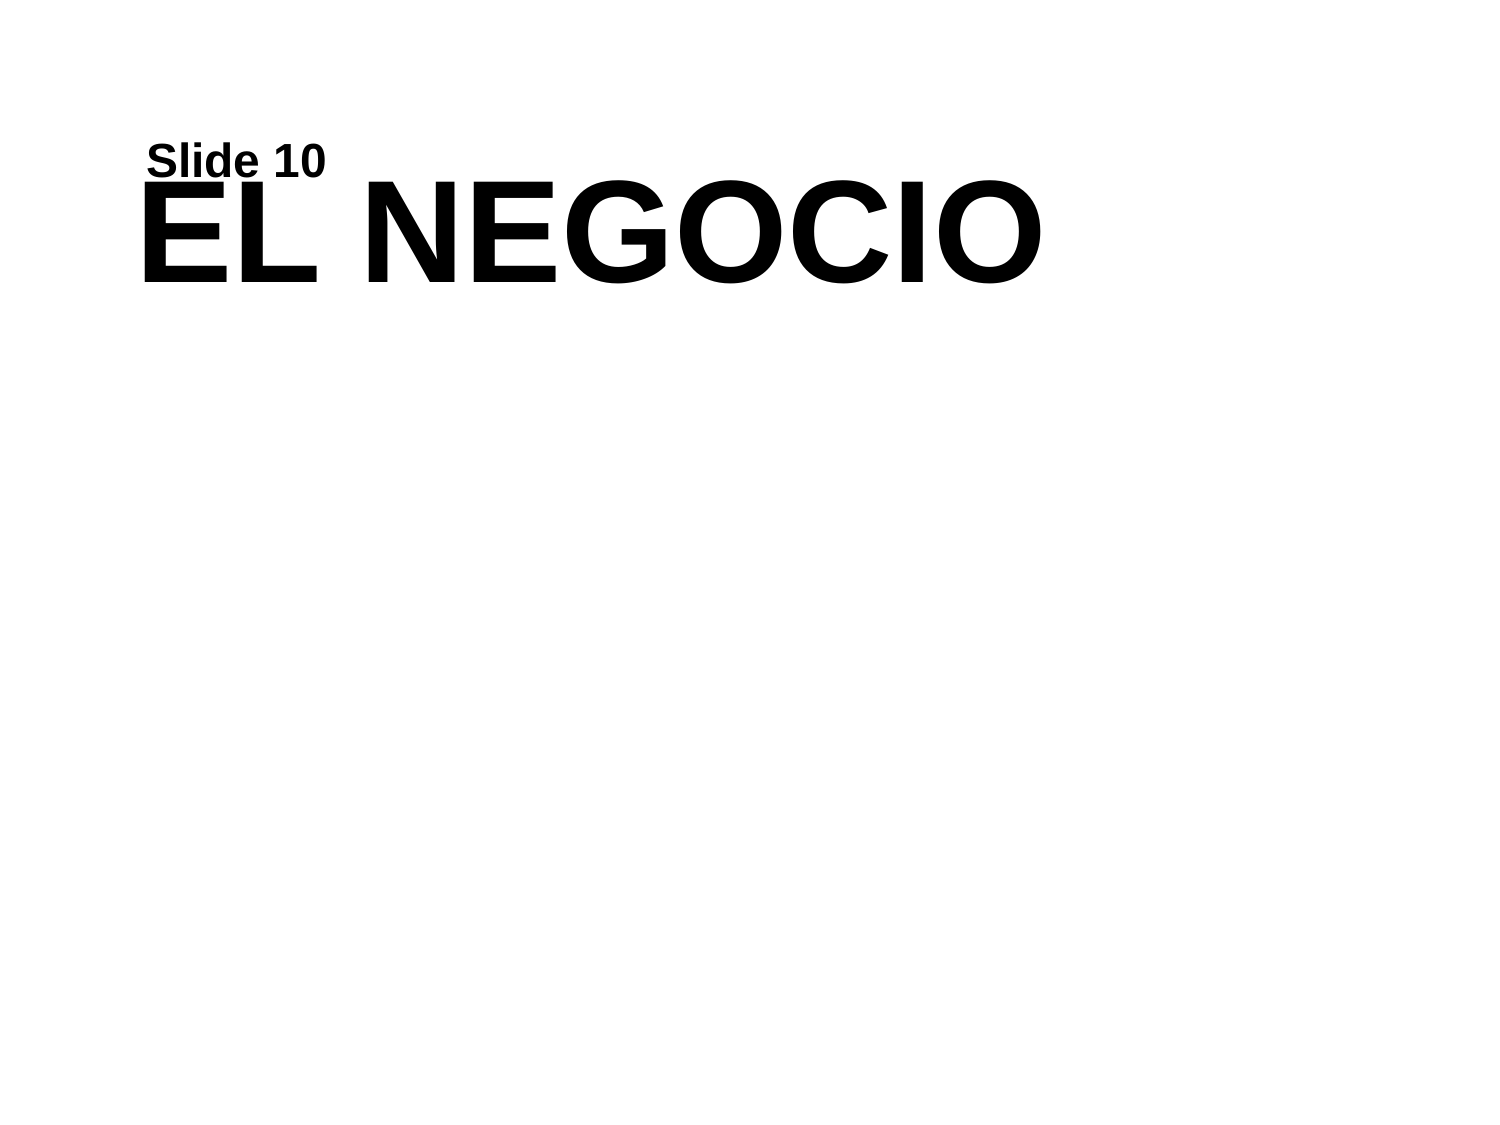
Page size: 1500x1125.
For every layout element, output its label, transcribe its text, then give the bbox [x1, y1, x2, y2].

text_box Slide 10 [138, 94, 349, 195]
text_box EL NEGOCIO [127, 128, 1373, 599]
